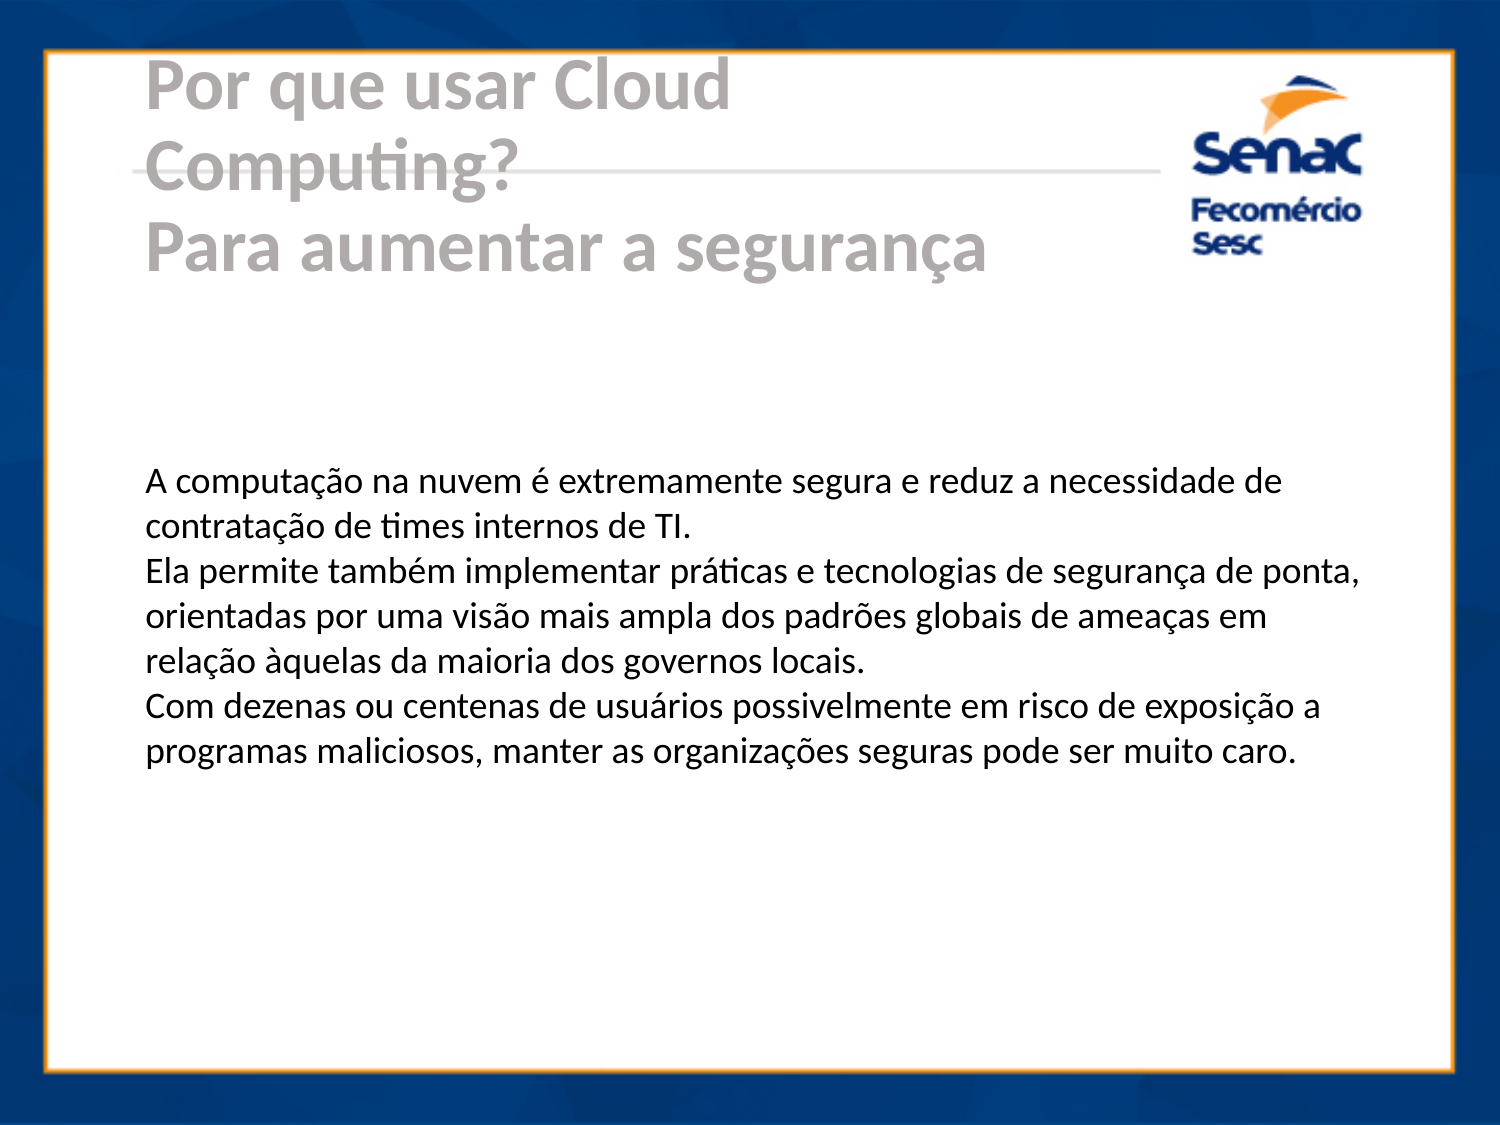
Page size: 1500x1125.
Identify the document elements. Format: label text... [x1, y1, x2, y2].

text_box Por que usar Cloud Computing? Para aumentar a segurança [130, 75, 1130, 258]
text_box A computação na nuvem é extremamente segura e reduz a necessidade de contratação de times internos de TI. Ela permite também implementar práticas e tecnologias de segurança de ponta, orientadas por uma visão mais ampla dos padrões globais de ameaças em relação àquelas da maioria dos governos locais. Com dezenas ou centenas de usuários possivelmente em risco de exposição a programas maliciosos, manter as organizações seguras pode ser muito caro. [130, 448, 1387, 779]
picture [0, 0, 1500, 1125]
